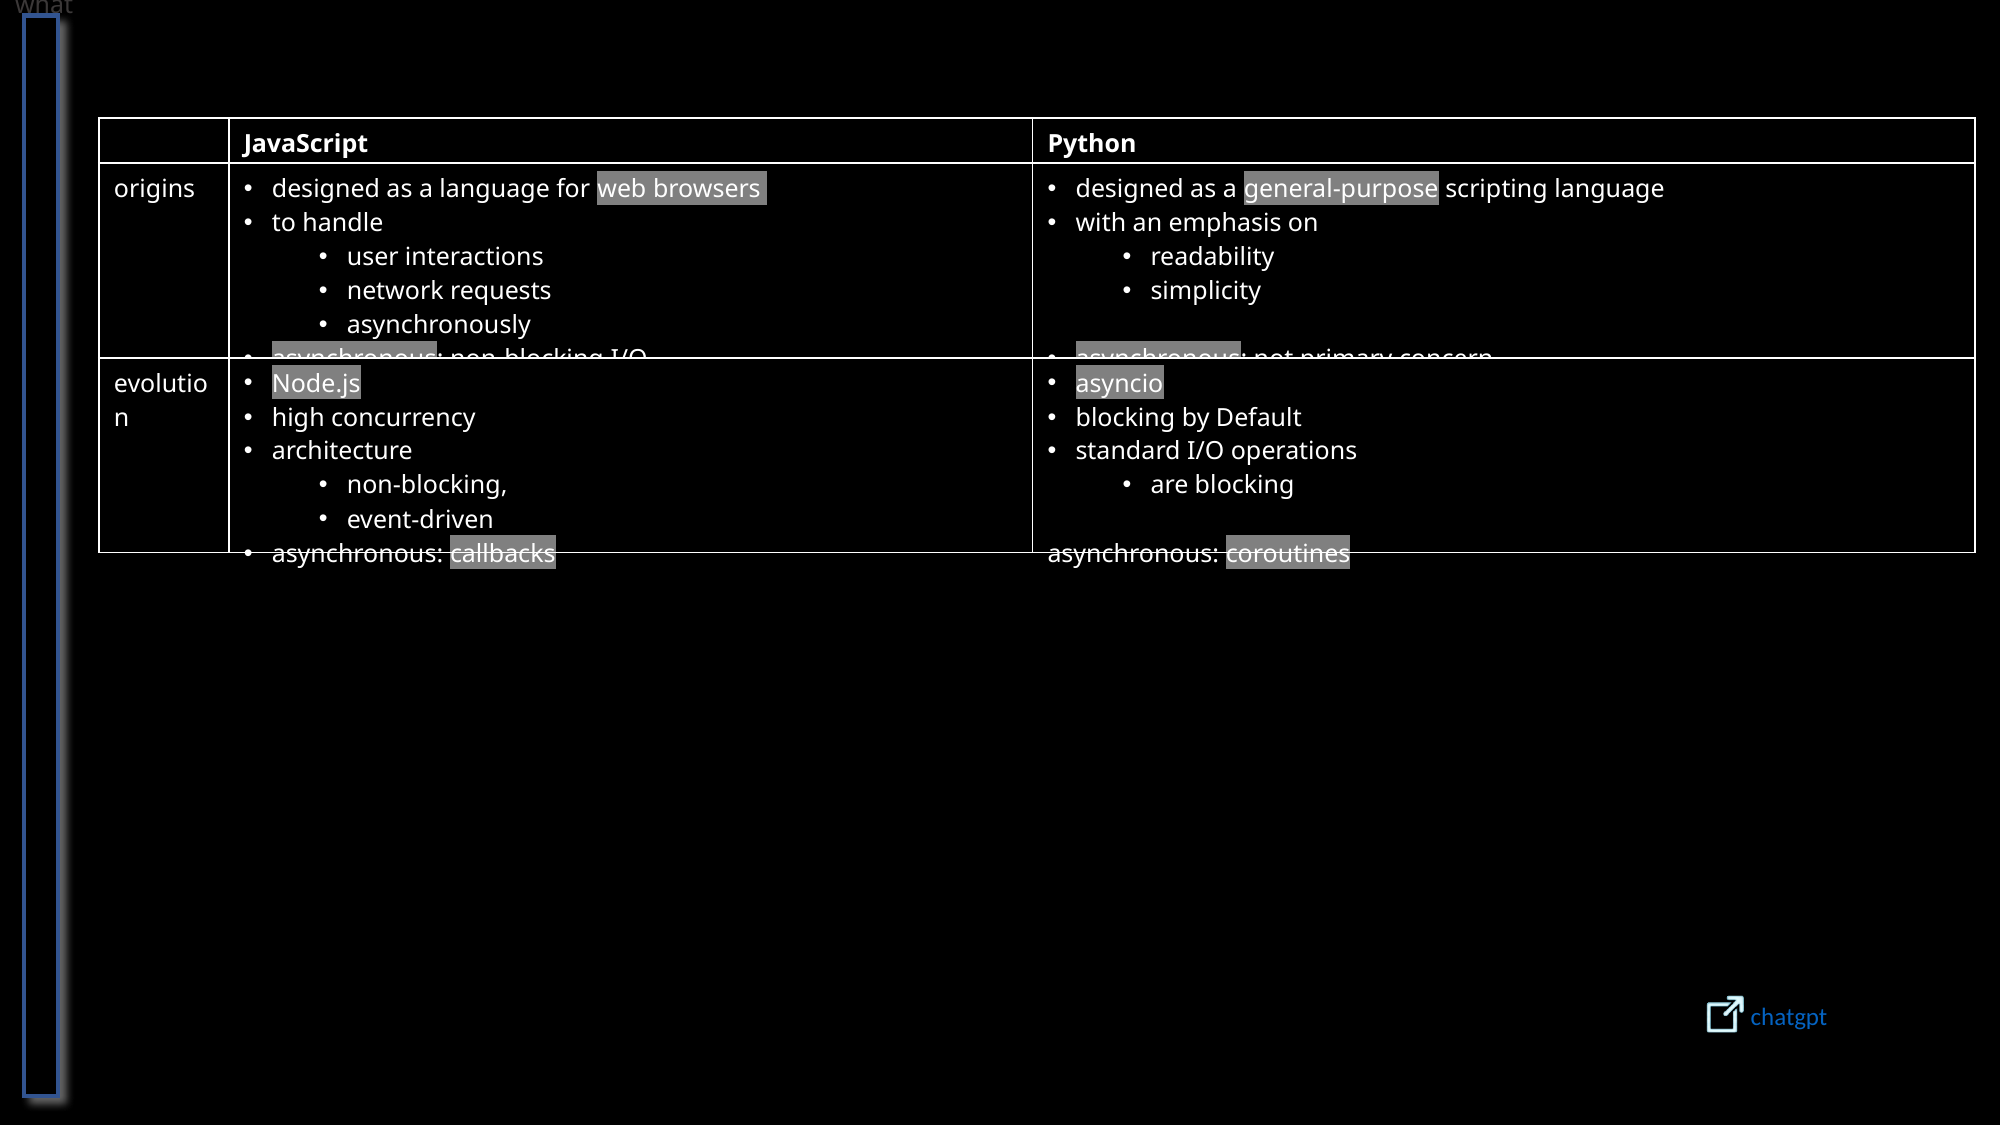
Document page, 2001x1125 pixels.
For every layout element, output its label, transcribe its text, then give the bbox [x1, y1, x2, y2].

table_cell designed as a general-purpose scripting language with an emphasis on readability simplicity asynchronous: not primary concern [1033, 164, 1974, 357]
table_cell origins [100, 164, 228, 357]
table_cell evolution [100, 359, 228, 552]
table_header [100, 119, 228, 162]
table_cell asyncio blocking by Default standard I/O operations are blocking asynchronous: coroutines [1033, 359, 1974, 552]
table_cell Node.js high concurrency architecture non-blocking, event-driven asynchronous: callbacks [230, 359, 1032, 552]
title 2. what [0, 0, 106, 161]
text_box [1702, 991, 1844, 1039]
table_header JavaScript [230, 119, 1032, 162]
text_box every key-frame defines the operation [59, 17, 70, 161]
table_cell designed as a language for web browsers to handle user interactions network requests asynchronously asynchronous: non-blocking I/O [230, 164, 1032, 357]
table_header Python [1033, 119, 1974, 162]
text_box [23, 15, 59, 1097]
